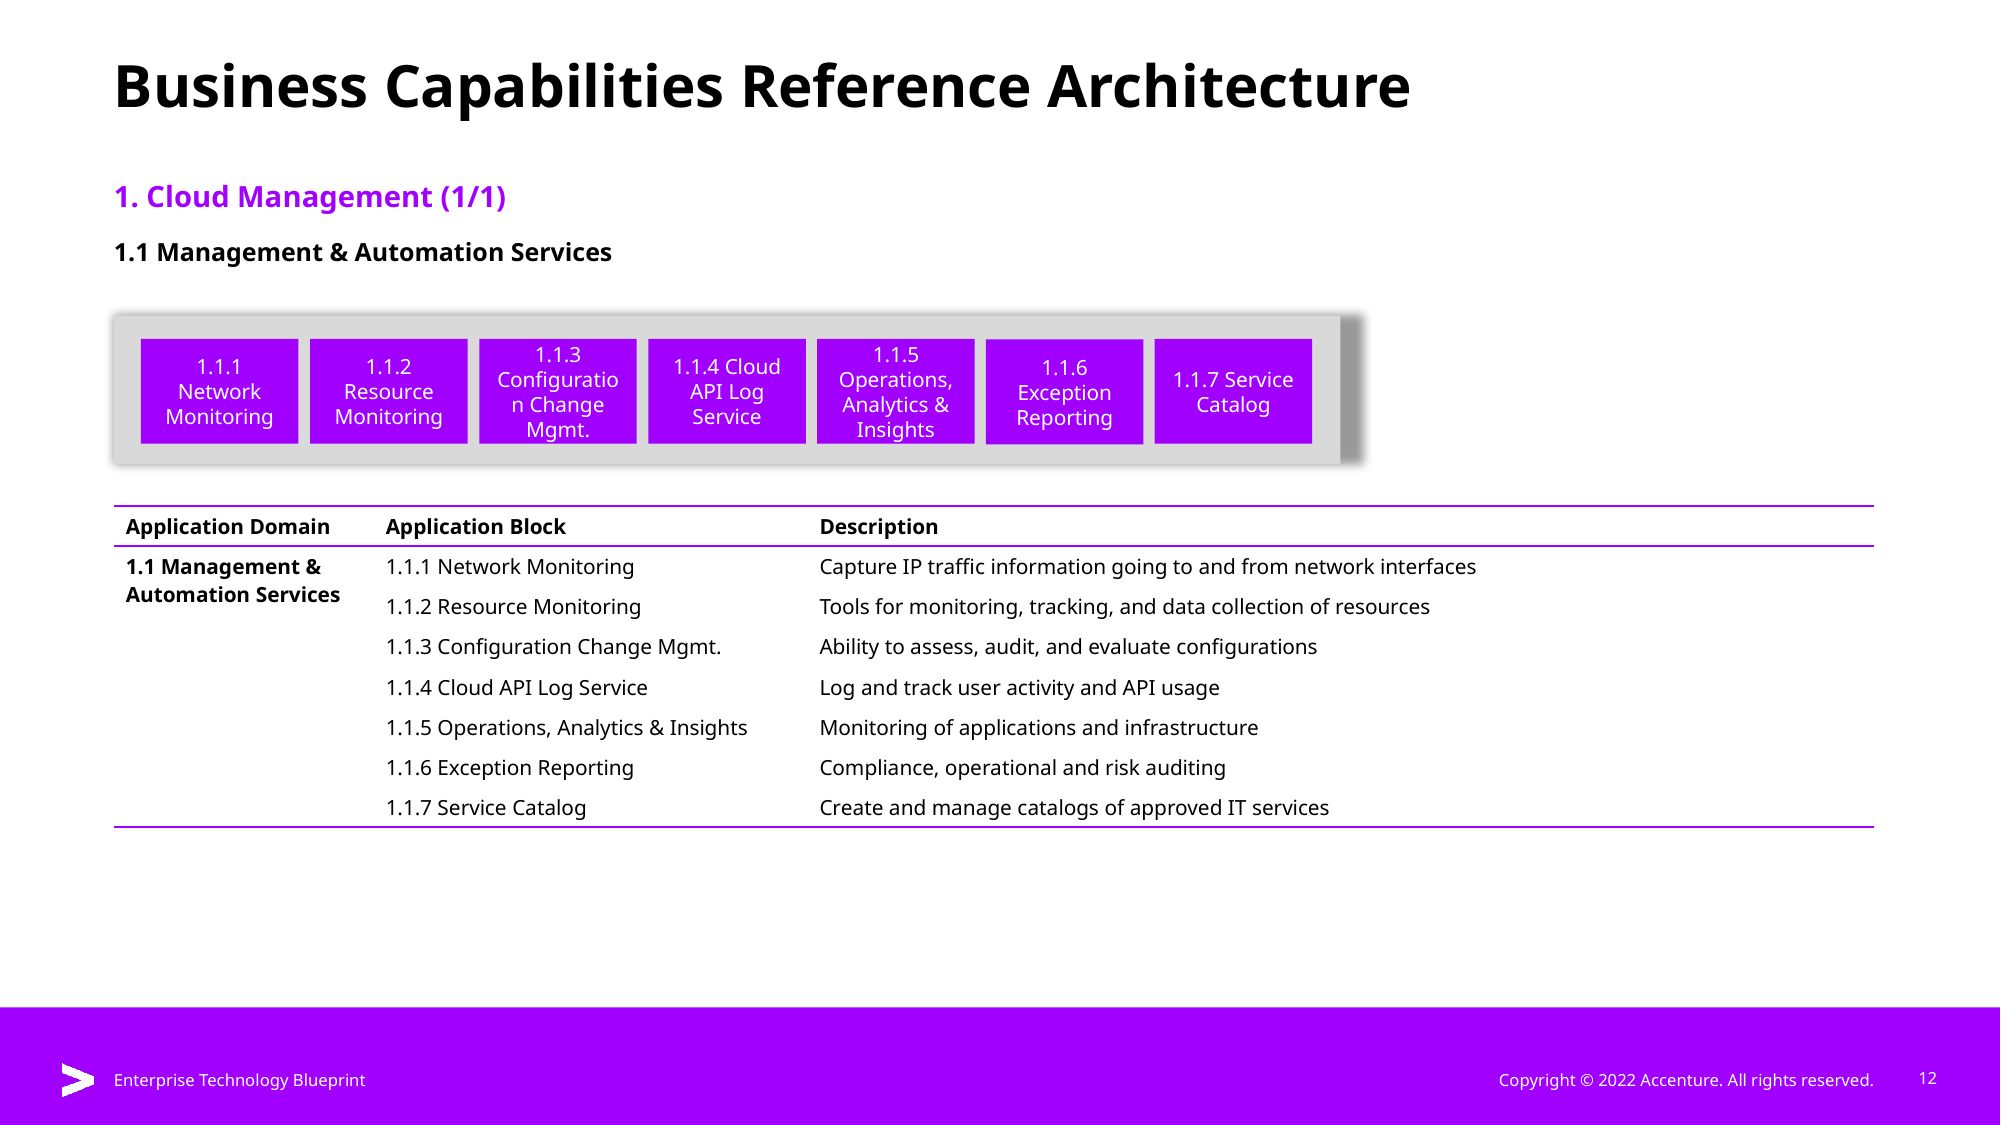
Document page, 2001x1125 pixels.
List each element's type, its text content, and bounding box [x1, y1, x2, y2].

table_cell 1.1.4 Cloud API Log Service [374, 667, 808, 707]
table_cell 1.1.5 Operations, Analytics & Insights [374, 707, 808, 747]
table_header Description [808, 507, 1874, 545]
table_cell Log and track user activity and API usage [808, 667, 1874, 707]
title Business Capabilities Reference Architecture [114, 62, 1938, 119]
table_cell 1.1.7 Service Catalog [374, 787, 808, 826]
table_cell Tools for monitoring, tracking, and data collection of resources [808, 586, 1874, 627]
table_cell 1.1.3 Configuration Change Mgmt. [374, 627, 808, 667]
table_cell Ability to assess, audit, and evaluate configurations [808, 627, 1874, 667]
text_box 1.1.6 Exception Reporting [985, 338, 1144, 445]
table_cell 1.1.1 Network Monitoring [374, 547, 808, 586]
list 1. Cloud Management (1/1) [114, 178, 1938, 214]
picture [62, 1063, 94, 1097]
text_box [113, 315, 1342, 465]
table_header Application Block [374, 507, 808, 545]
table_header Application Domain [114, 507, 374, 545]
table_cell Monitoring of applications and infrastructure [808, 707, 1874, 747]
table_cell 1.1.2 Resource Monitoring [374, 586, 808, 627]
text_box 1.1.2 Resource Monitoring [309, 338, 469, 445]
list 1.1 Management & Automation Services [114, 236, 621, 308]
table_cell Compliance, operational and risk auditing [808, 747, 1874, 787]
table_cell Create and manage catalogs of approved IT services [808, 787, 1874, 826]
table_cell 1.1.6 Exception Reporting [374, 747, 808, 787]
table_cell Capture IP traffic information going to and from network interfaces [808, 547, 1874, 586]
text_box 1.1.5 Operations, Analytics & Insights [816, 338, 976, 445]
table_cell 1.1 Management & Automation Services [114, 547, 374, 826]
text_box 1.1.7 Service Catalog [1154, 338, 1313, 445]
text_box 1.1.1 Network Monitoring [140, 338, 299, 445]
text_box 1.1.3 Configuration Change Mgmt. [478, 338, 638, 445]
text_box 1.1.4 Cloud API Log Service [647, 338, 807, 445]
